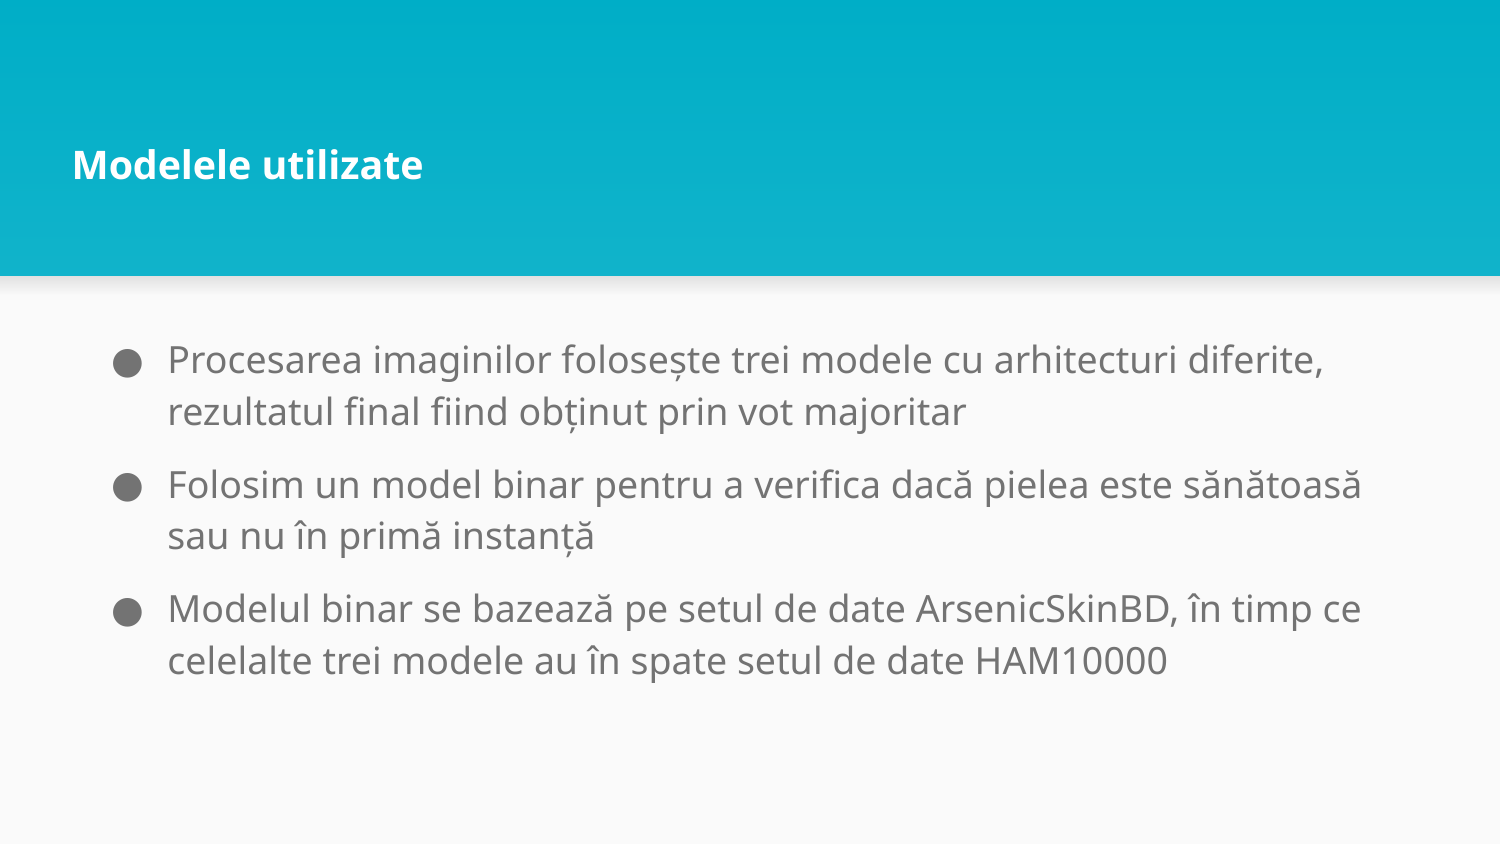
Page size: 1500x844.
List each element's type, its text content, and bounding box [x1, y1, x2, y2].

title Modelele utilizate [56, 77, 1406, 204]
list Procesarea imaginilor folosește trei modele cu arhitecturi diferite, rezultatul final fiind obținut prin vot majoritar Folosim un model binar pentru a verifica dacă pielea este sănătoasă sau nu în primă instanță Modelul binar se bazează pe setul de date ArsenicSkinBD, în timp ce celelalte trei modele au în spate setul de date HAM10000 [77, 314, 1427, 760]
